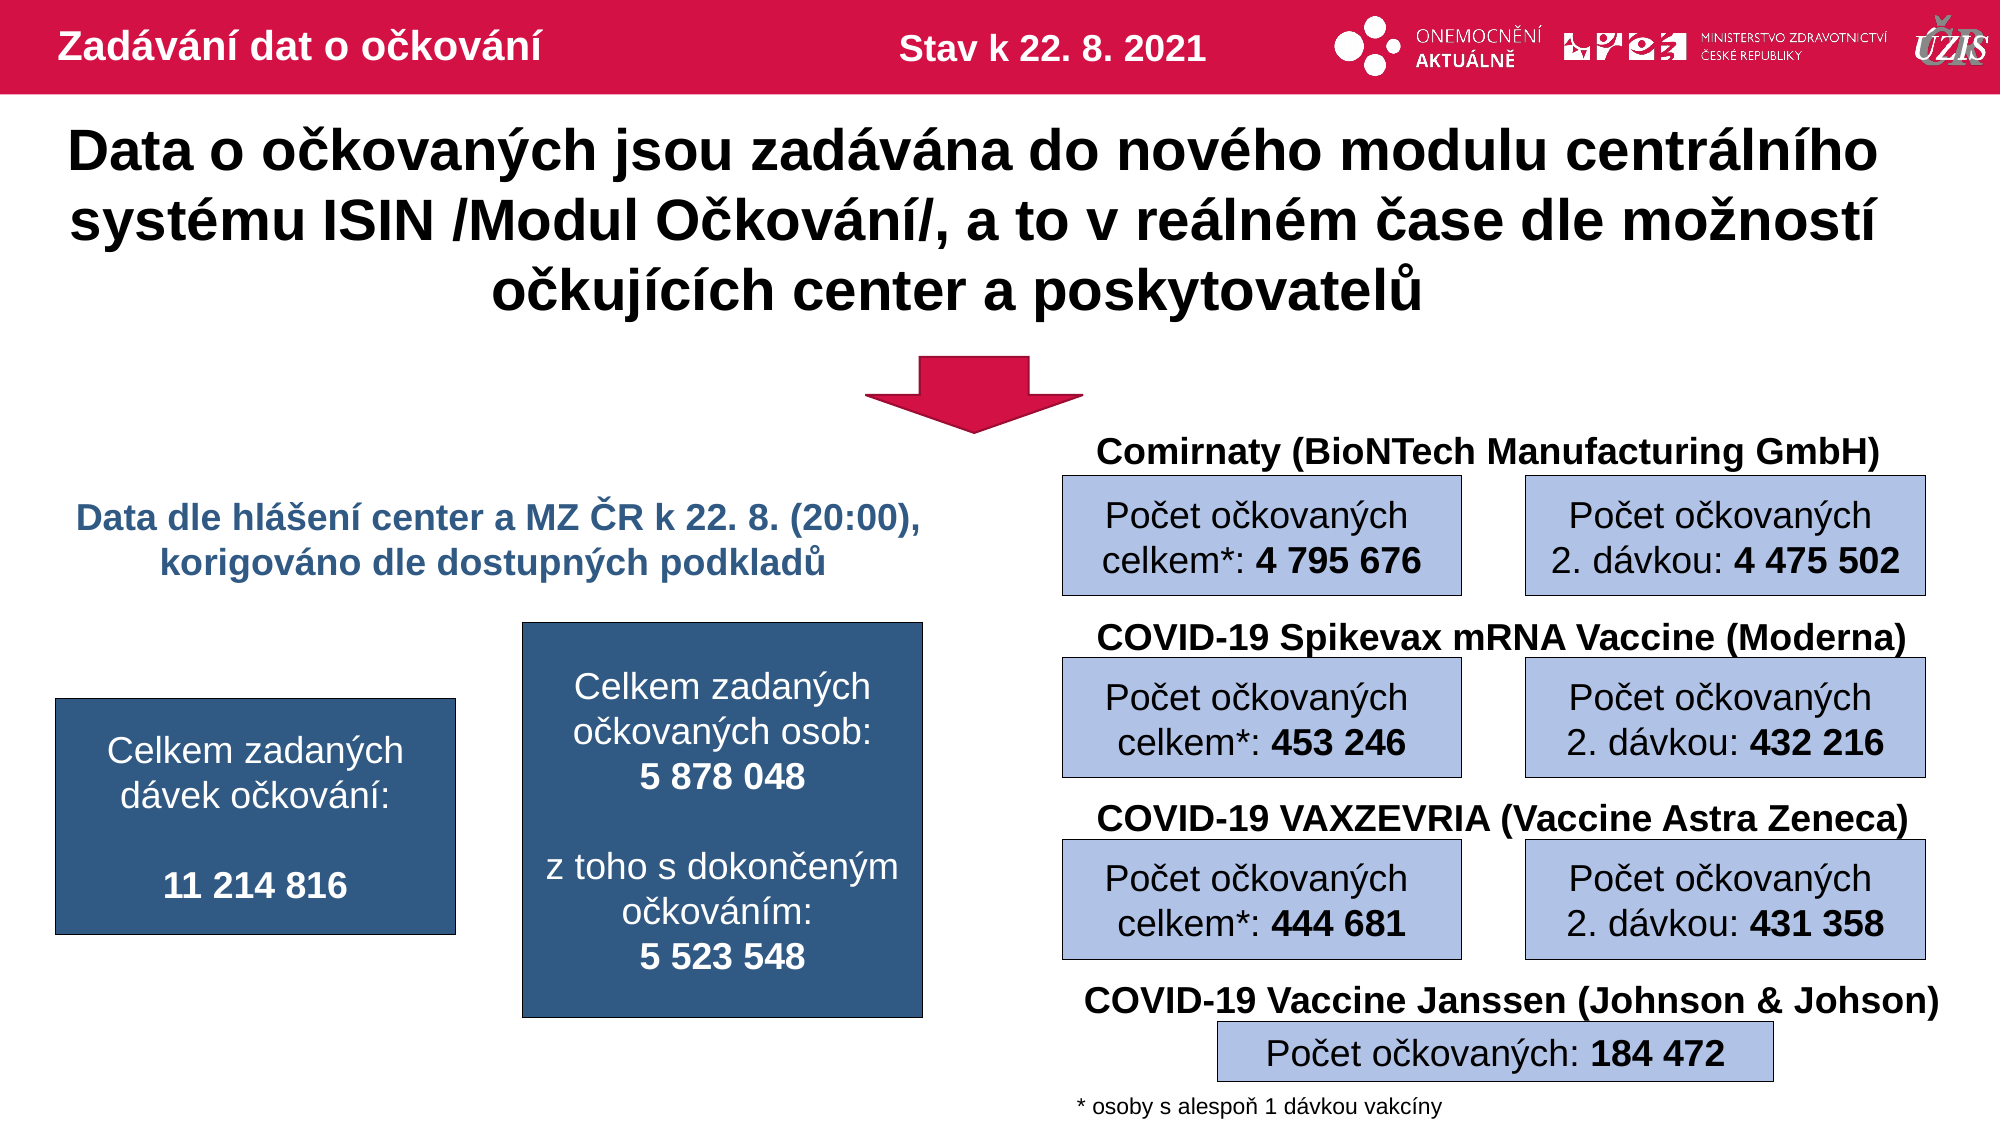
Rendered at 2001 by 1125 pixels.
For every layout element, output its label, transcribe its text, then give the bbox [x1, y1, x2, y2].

text_box [864, 355, 1084, 435]
text_box Data o očkovaných jsou zadávána do nového modulu centrálního systému ISIN /Modul Očkování/, a to v reálném čase dle možností očkujících center a poskytovatelů [10, 104, 1938, 330]
text_box Data dle hlášení center a MZ ČR k 22. 8. (20:00), korigováno dle dostupných podkladů [59, 485, 938, 591]
text_box Počet očkovaných celkem*: 4 795 676 [1062, 475, 1462, 596]
text_box Celkem zadaných dávek očkování: 11 214 816 [55, 698, 456, 935]
text_box Počet očkovaných: 184 472 [1217, 1021, 1774, 1082]
text_box Počet očkovaných celkem*: 444 681 [1062, 839, 1462, 960]
text_box Comirnaty (BioNTech Manufacturing GmbH) [1081, 420, 1896, 480]
picture [1334, 16, 1542, 76]
text_box Počet očkovaných 2. dávkou: 431 358 [1525, 839, 1926, 960]
text_box COVID-19 VAXZEVRIA (Vaccine Astra Zeneca) [1081, 786, 1925, 847]
text_box Počet očkovaných celkem*: 453 246 [1062, 657, 1462, 778]
text_box Počet očkovaných 2. dávkou: 4 475 502 [1525, 475, 1926, 596]
text_box COVID-19 Vaccine Janssen (Johnson & Johson) [1069, 968, 1956, 1029]
text_box Počet očkovaných 2. dávkou: 432 216 [1525, 657, 1926, 778]
text_box Celkem zadaných očkovaných osob: 5 878 048 z toho s dokončeným očkováním: 5 523 548 [522, 622, 923, 1018]
text_box Stav k 22. 8. 2021 [884, 16, 1329, 77]
picture [1915, 15, 1989, 66]
picture [1563, 31, 1888, 60]
text_box COVID-19 Spikevax mRNA Vaccine (Moderna) [1081, 605, 1923, 666]
title Zadávání dat o očkování [42, 0, 1262, 95]
text_box * osoby s alespoň 1 dávkou vakcíny [1062, 1084, 1538, 1125]
